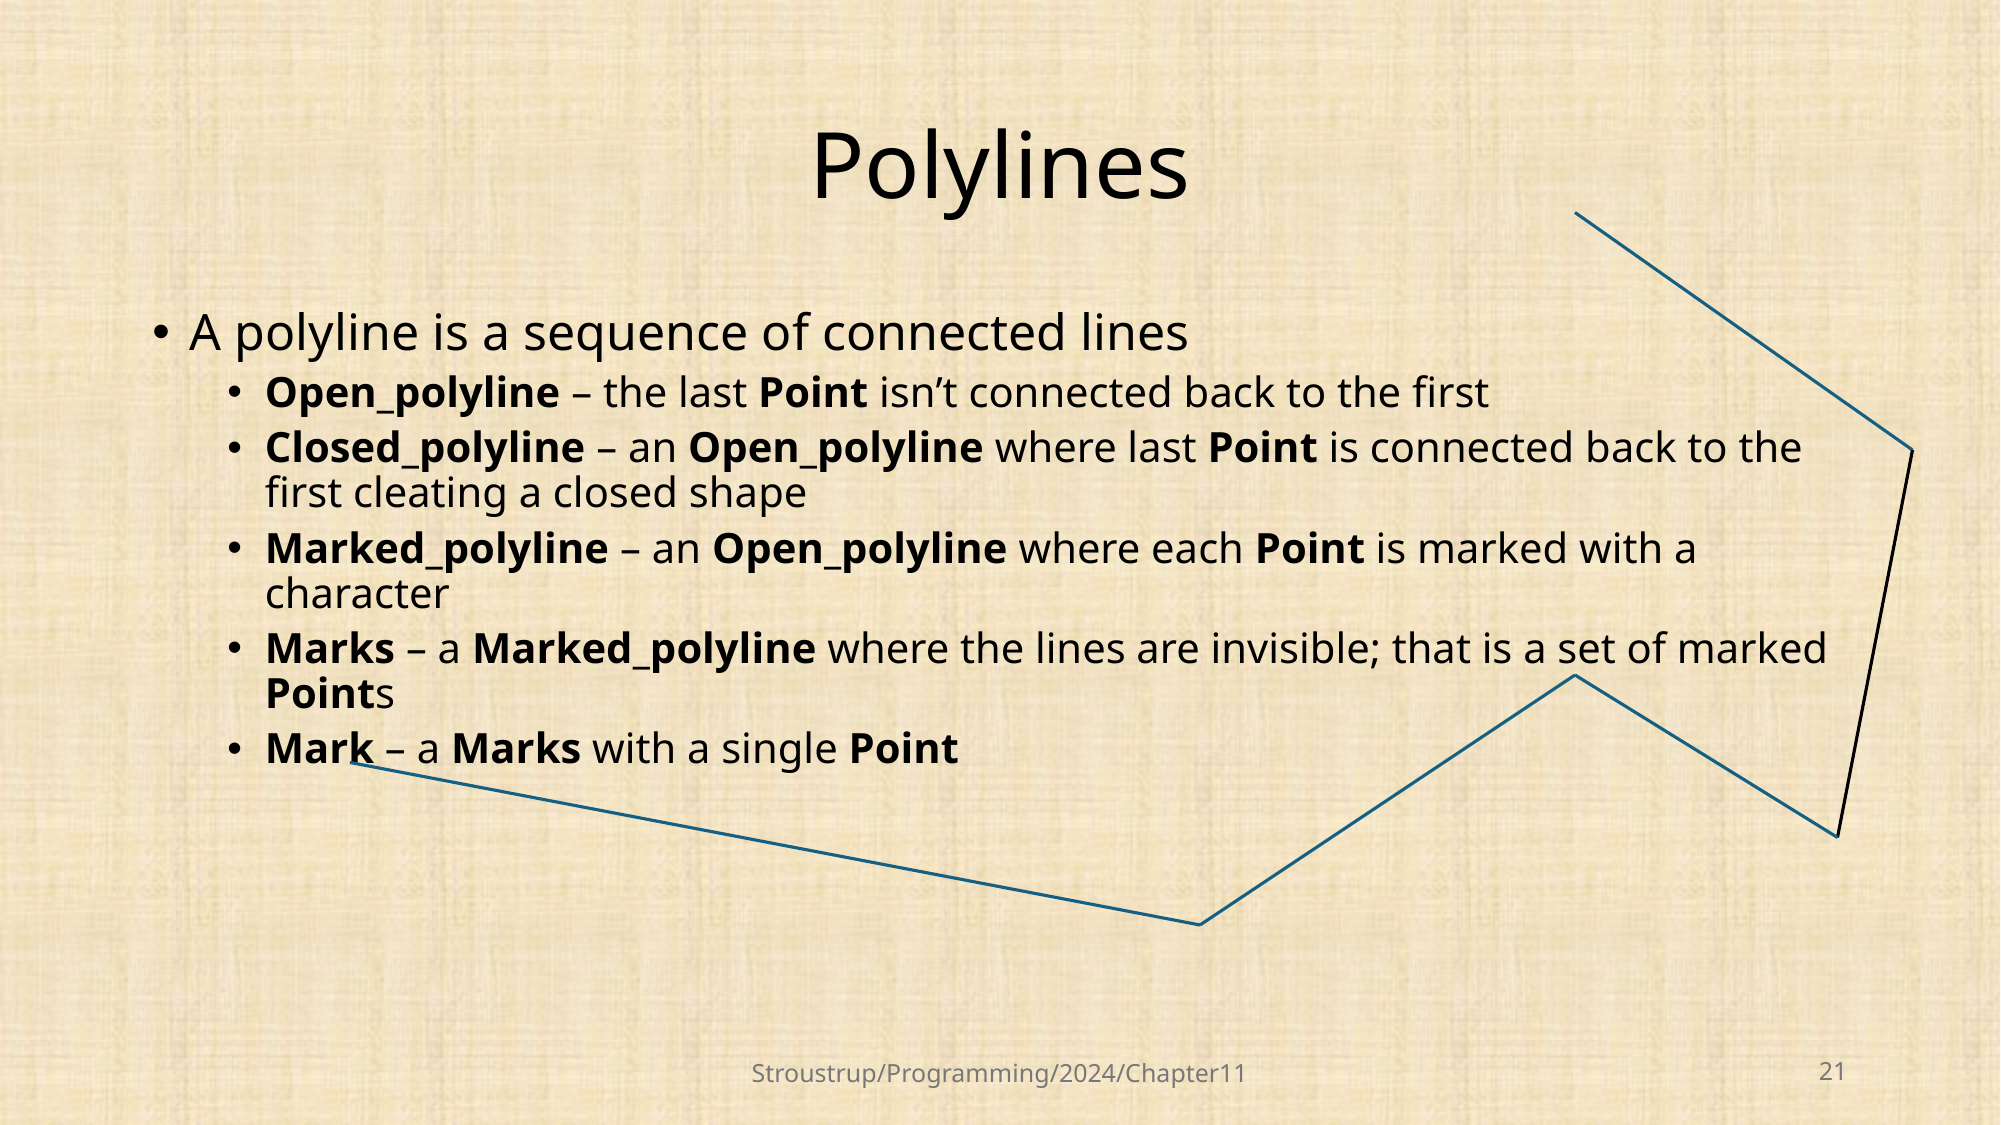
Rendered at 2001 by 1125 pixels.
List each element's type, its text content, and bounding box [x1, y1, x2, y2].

slide_number 21 [1412, 1042, 1863, 1103]
list A polyline is a sequence of connected lines Open_polyline – the last Point isn’t connected back to the first Closed_polyline – an Open_polyline where last Point is connected back to the first cleating a closed shape Marked_polyline – an Open_polyline where each Point is marked with a character Marks – a Marked_polyline where the lines are invisible; that is a set of marked Points Mark – a Marks with a single Point [137, 299, 1863, 1014]
footer Stroustrup/Programming/2024/Chapter11 [662, 1042, 1338, 1103]
title Polylines [137, 59, 1863, 278]
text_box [1199, 674, 1576, 926]
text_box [1836, 449, 1913, 838]
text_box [349, 761, 1201, 926]
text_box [1574, 211, 1913, 451]
picture [0, 0, 2001, 1125]
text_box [1576, 674, 1838, 838]
